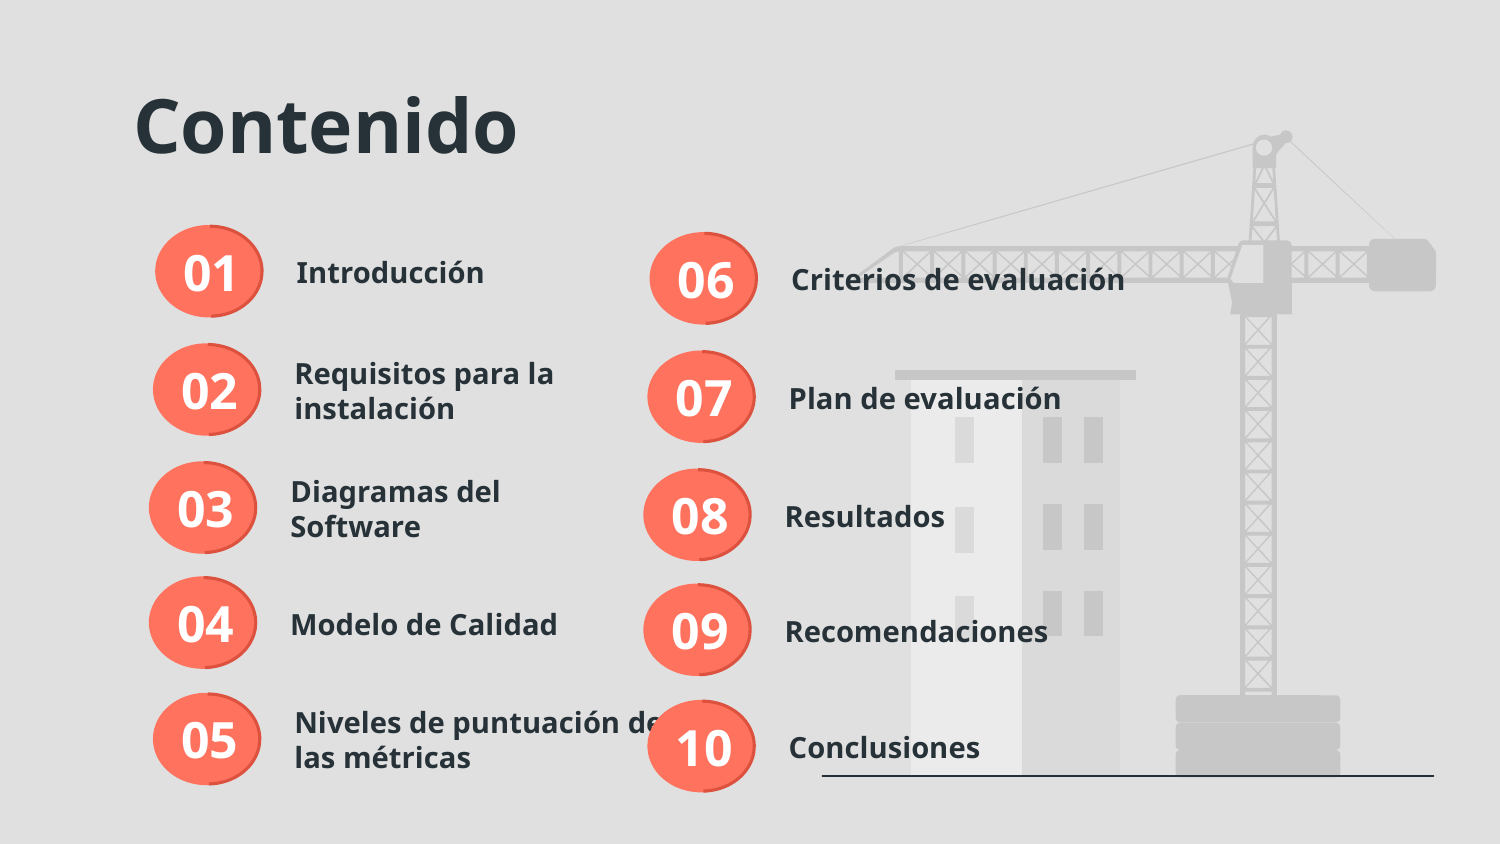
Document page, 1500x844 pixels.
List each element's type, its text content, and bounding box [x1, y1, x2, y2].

text_box Niveles de puntuación de las métricas [279, 709, 641, 771]
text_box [148, 461, 256, 554]
text_box Recomendaciones [769, 600, 817, 661]
title Contenido [118, 63, 1382, 165]
text_box 04 [142, 570, 269, 676]
text_box 10 [641, 693, 768, 799]
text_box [154, 224, 263, 318]
text_box 03 [142, 455, 269, 561]
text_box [148, 576, 256, 670]
text_box 06 [643, 226, 770, 331]
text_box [647, 350, 755, 444]
text_box Diagramas del Software [275, 477, 622, 539]
text_box Modelo de Calidad [275, 592, 637, 654]
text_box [643, 583, 751, 677]
text_box Criterios de evaluación [775, 248, 817, 310]
text_box Requisitos para la instalación [279, 359, 641, 421]
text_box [152, 343, 261, 436]
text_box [649, 231, 757, 325]
text_box 08 [637, 462, 764, 568]
title 01 [148, 218, 276, 324]
text_box Plan de evaluación [773, 366, 817, 428]
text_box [647, 699, 755, 793]
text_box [822, 129, 1437, 778]
text_box Conclusiones [773, 716, 817, 778]
text_box 02 [146, 337, 274, 442]
text_box 05 [146, 686, 274, 792]
subtitle Introducción [281, 241, 643, 303]
text_box 09 [637, 577, 764, 683]
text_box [643, 468, 751, 562]
text_box Resultados [769, 485, 817, 546]
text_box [152, 692, 261, 786]
text_box 07 [641, 344, 768, 450]
